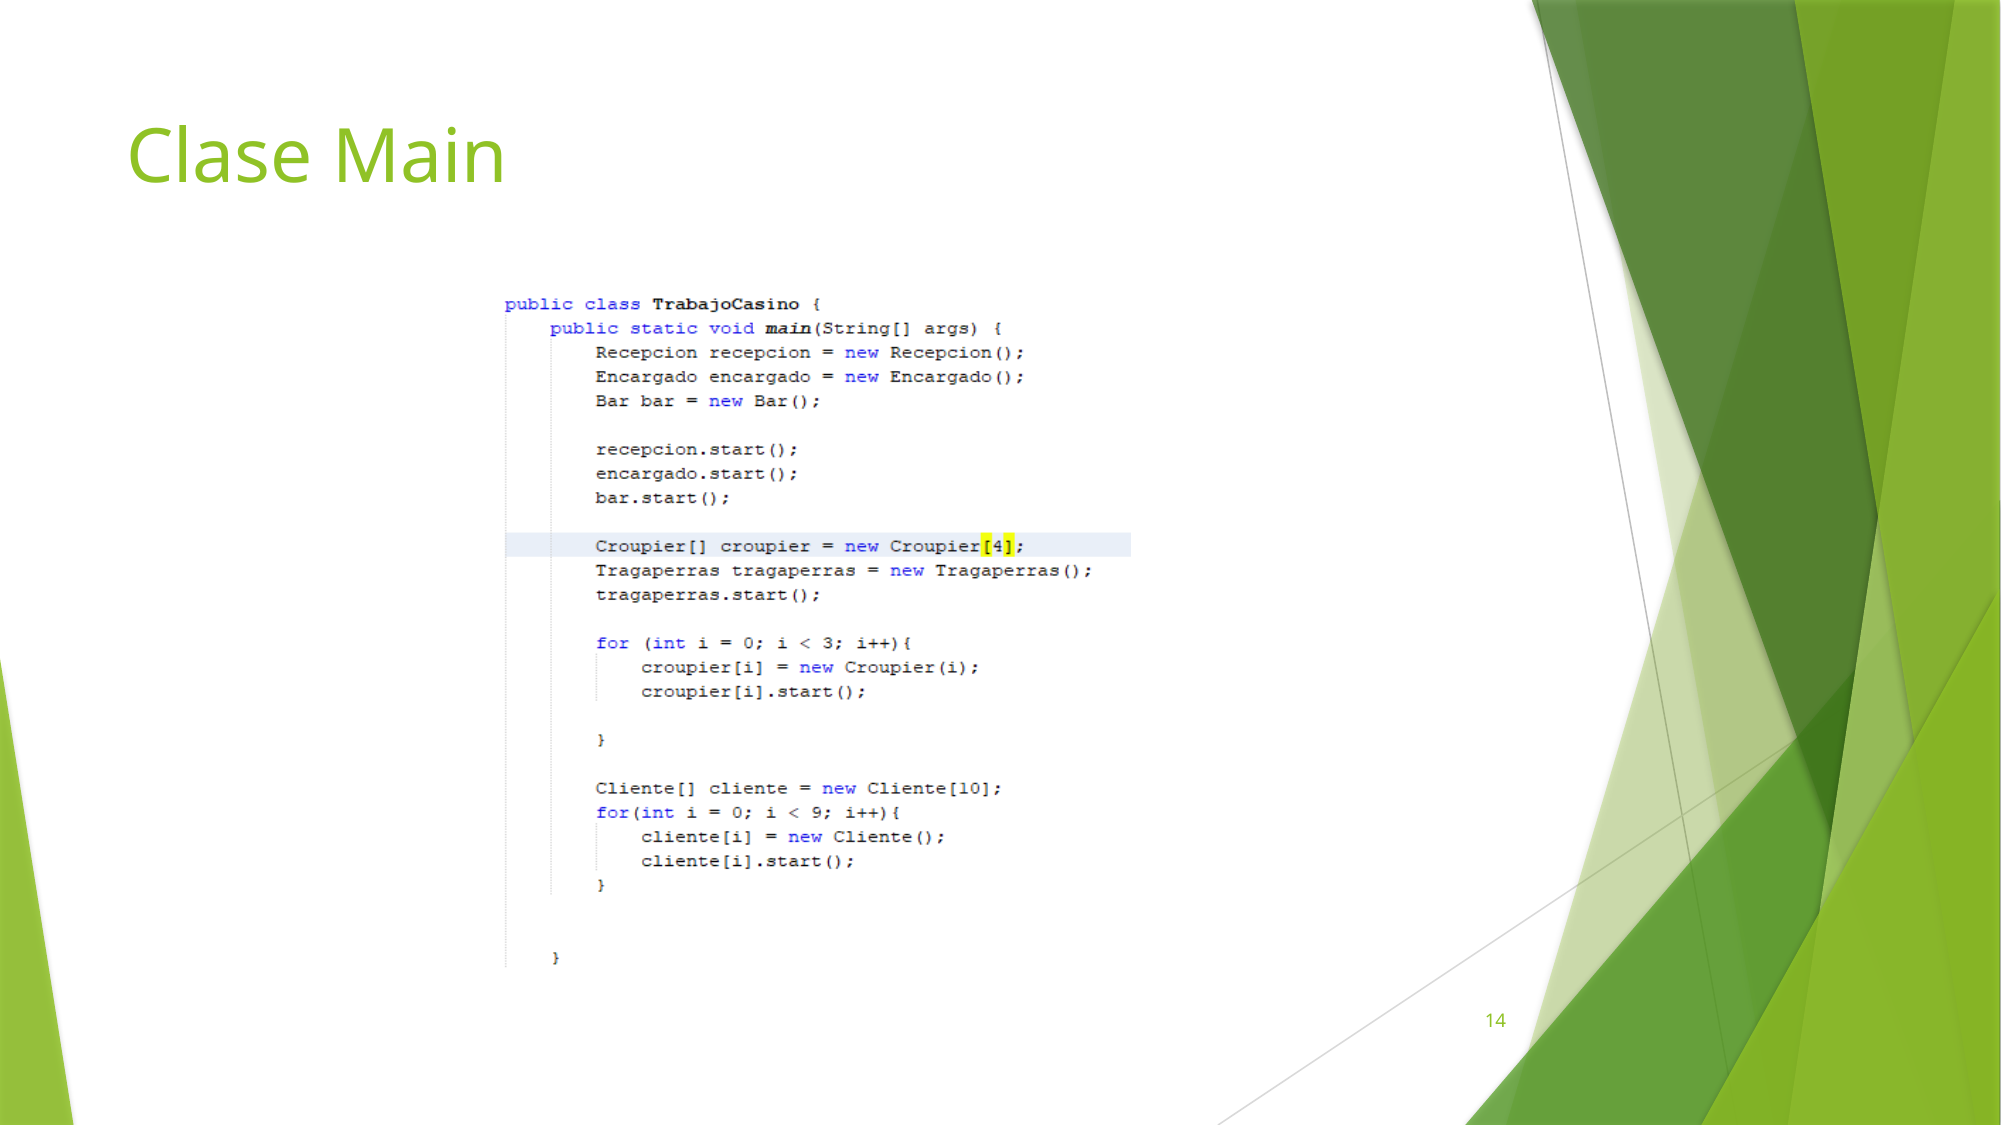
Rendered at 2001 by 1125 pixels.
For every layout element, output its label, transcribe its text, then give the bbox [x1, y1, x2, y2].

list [501, 295, 1132, 975]
slide_number 14 [1409, 991, 1522, 1051]
title Clase Main [111, 99, 1522, 317]
